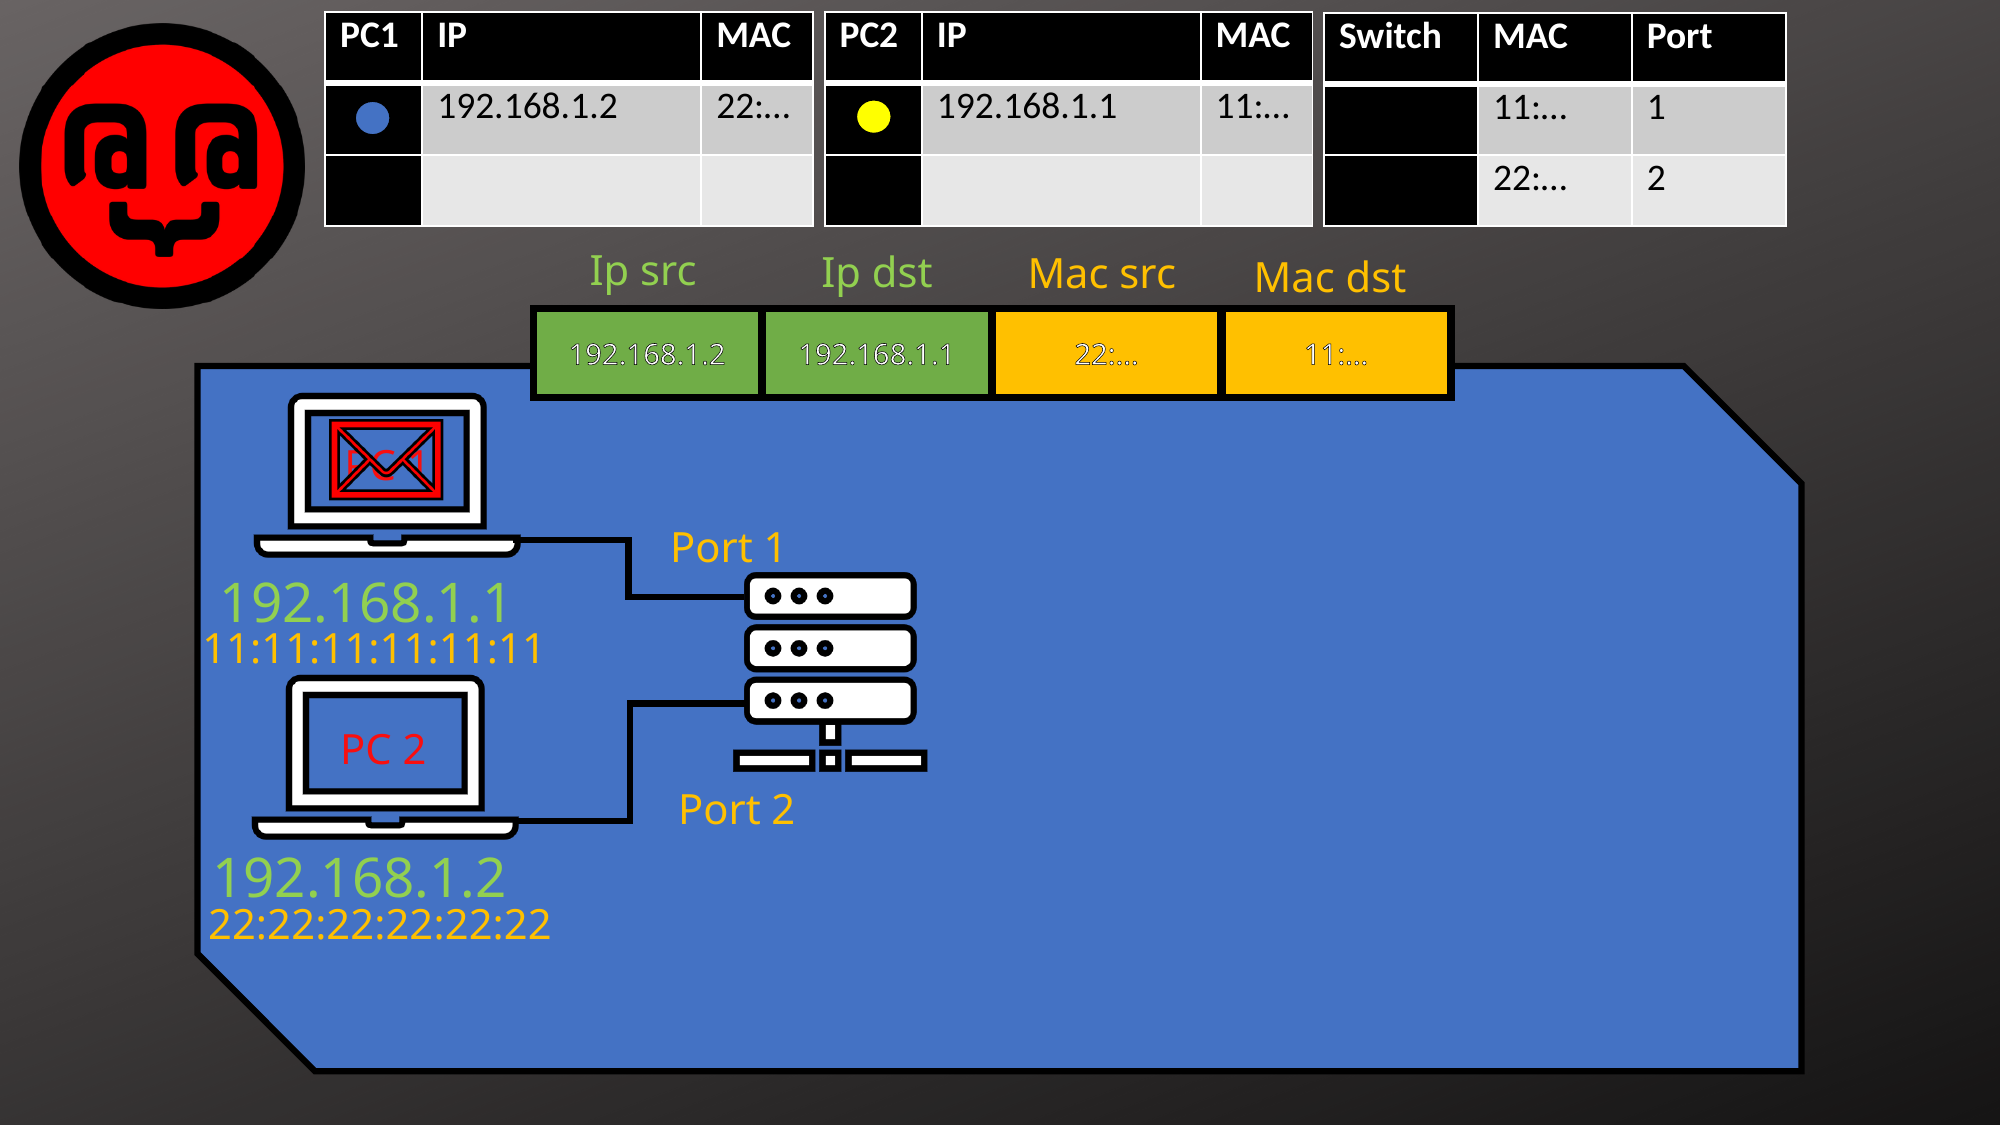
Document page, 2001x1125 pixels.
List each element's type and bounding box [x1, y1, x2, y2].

picture [0, 0, 2000, 1125]
text_box [513, 703, 747, 821]
text_box [512, 539, 744, 597]
